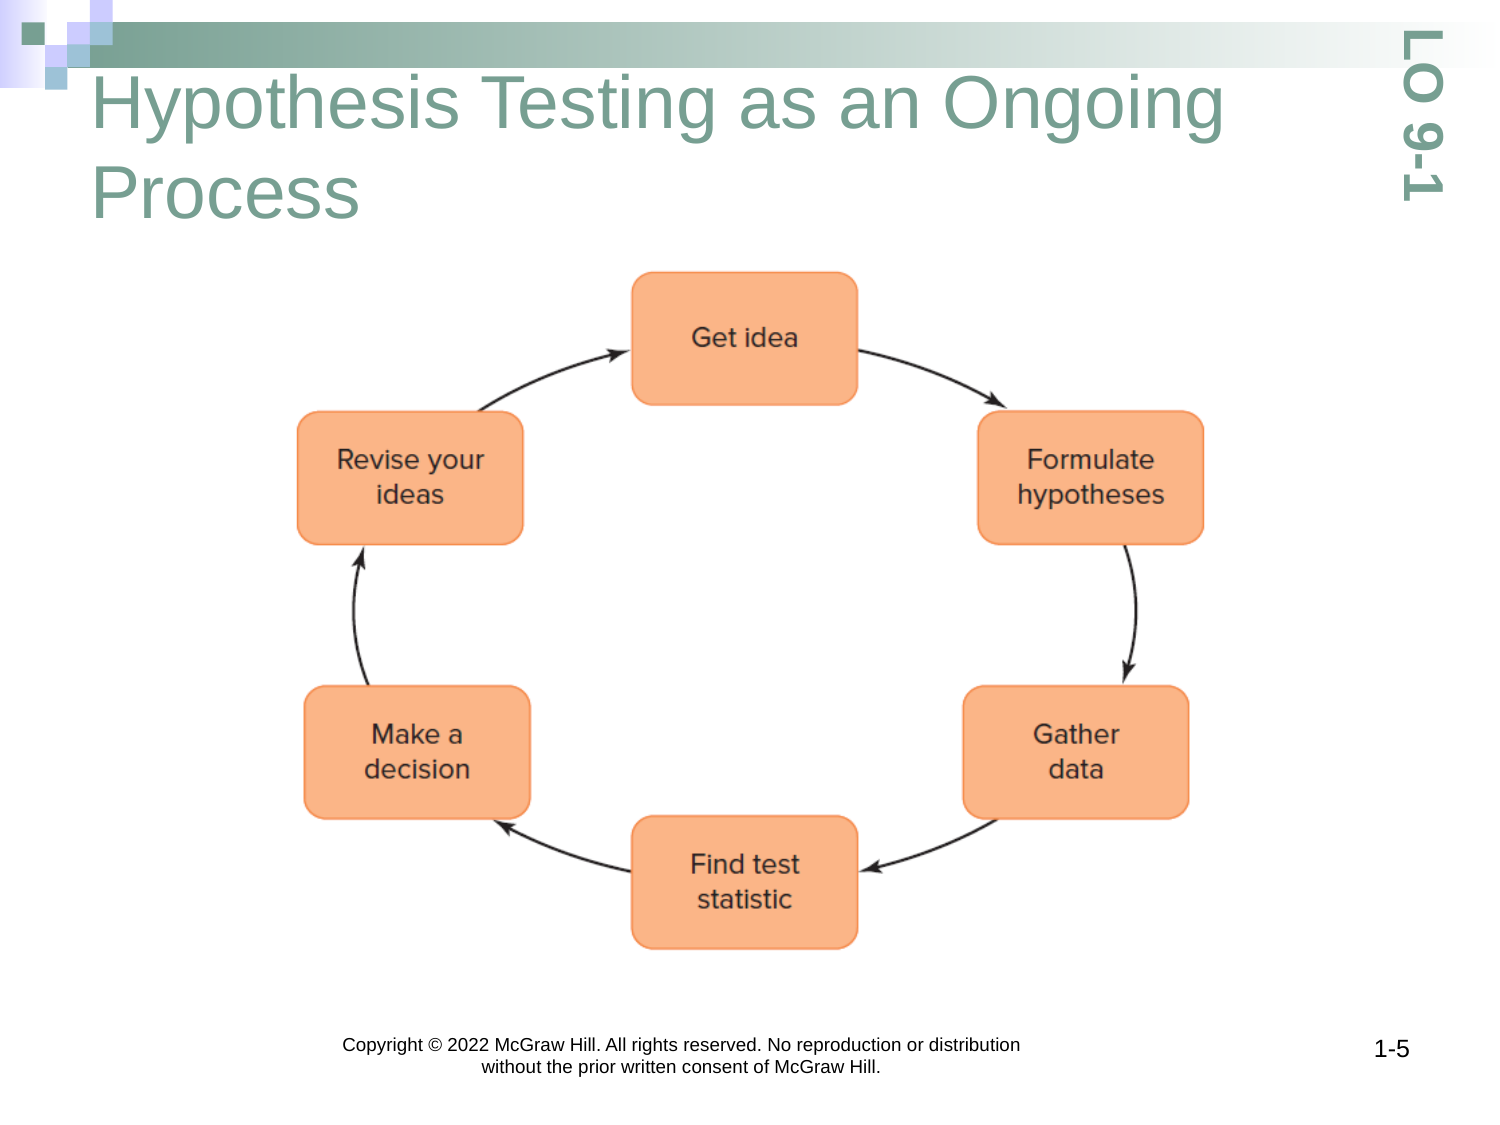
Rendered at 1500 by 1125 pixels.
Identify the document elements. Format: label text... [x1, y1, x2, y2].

picture [226, 252, 1274, 973]
slide_number 1-5 [1074, 1025, 1425, 1100]
footer Copyright © 2022 McGraw Hill. All rights reserved. No reproduction or distribution without the prior written consent of McGraw Hill. [312, 1025, 1050, 1100]
list LO 9-1 [1381, 12, 1470, 288]
title Hypothesis Testing as an Ongoing Process [74, 87, 1381, 201]
